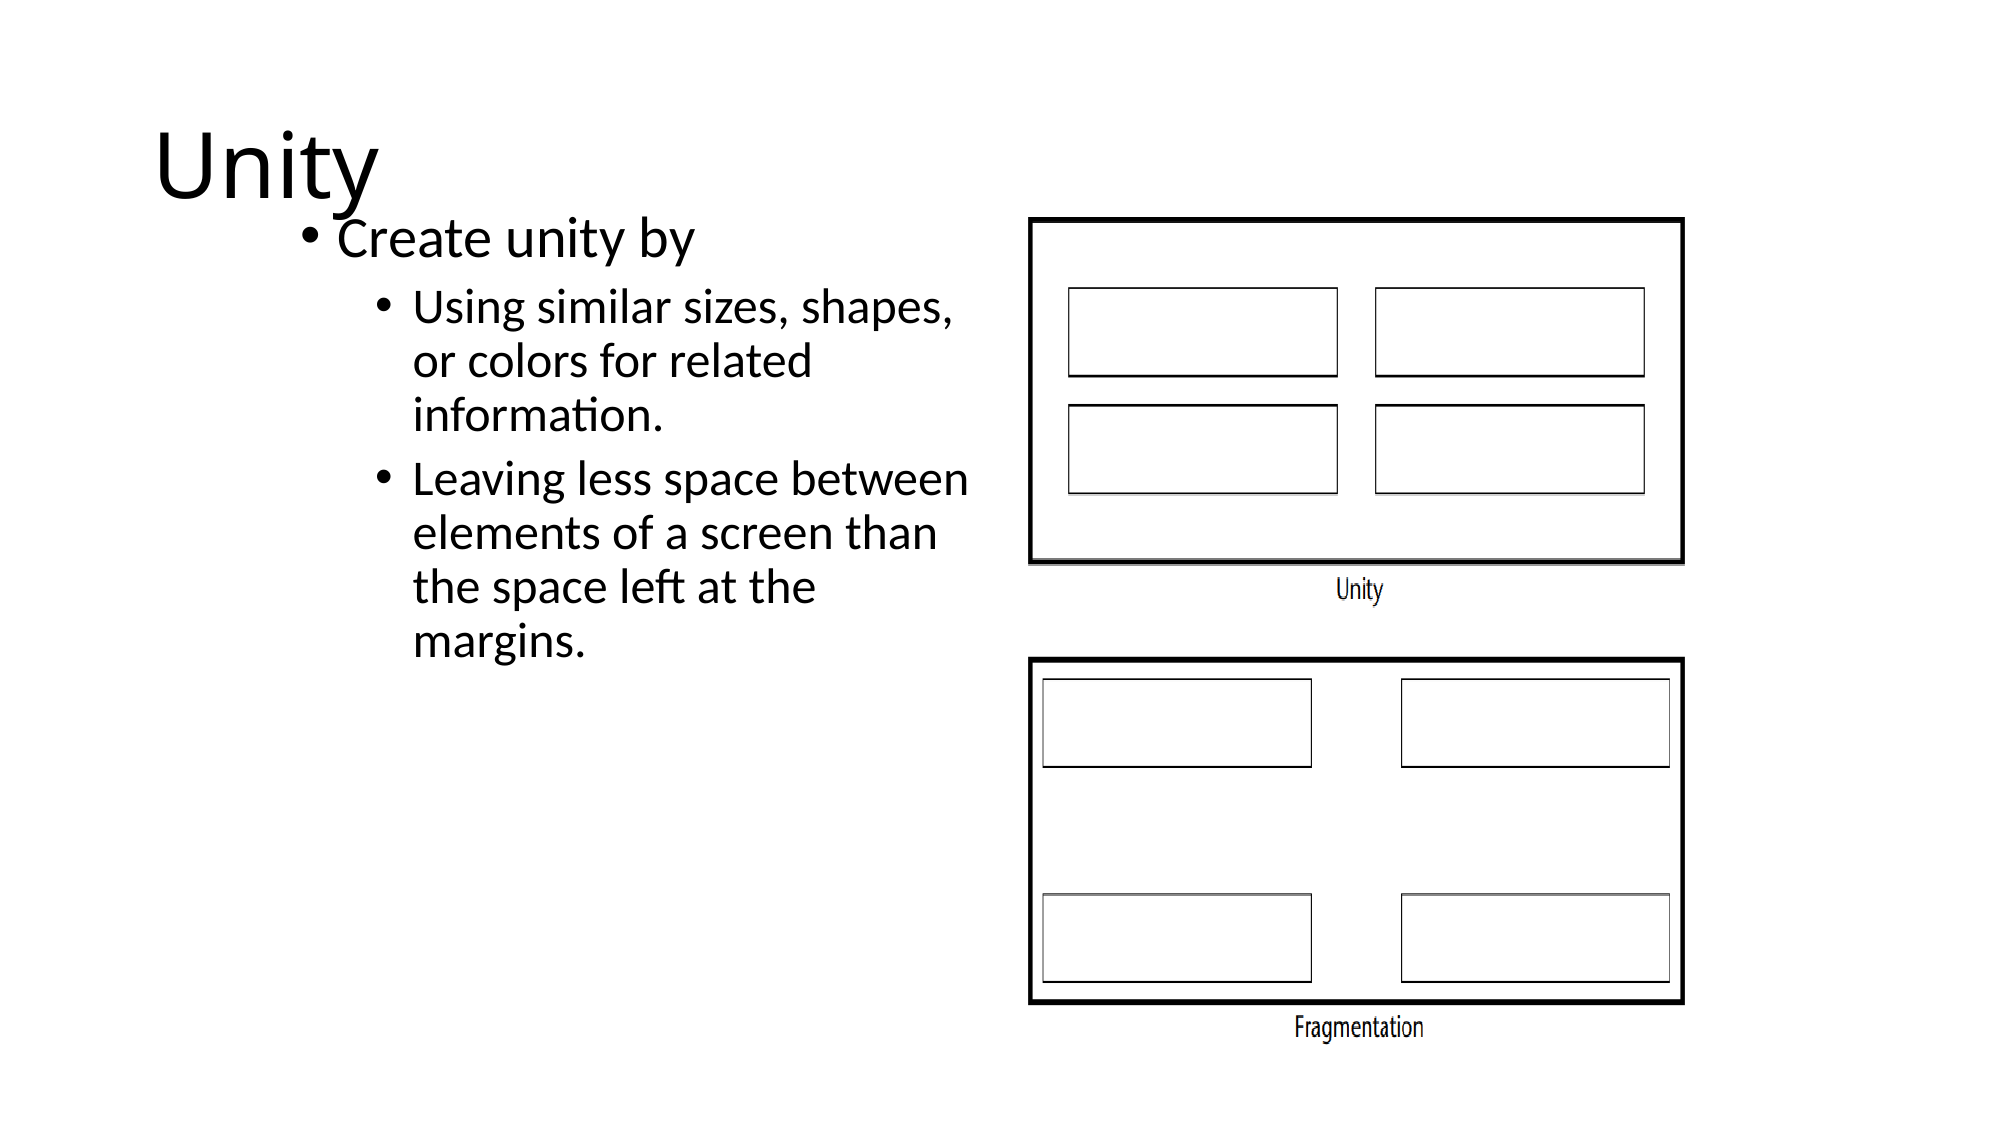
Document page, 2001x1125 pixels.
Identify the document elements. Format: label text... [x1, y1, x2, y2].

picture [1023, 210, 1689, 1056]
title Unity [137, 59, 1863, 278]
list Create unity by Using similar sizes, shapes, or colors for related information. Leaving less space between elements of a screen than the space left at the margins. [285, 199, 1012, 997]
